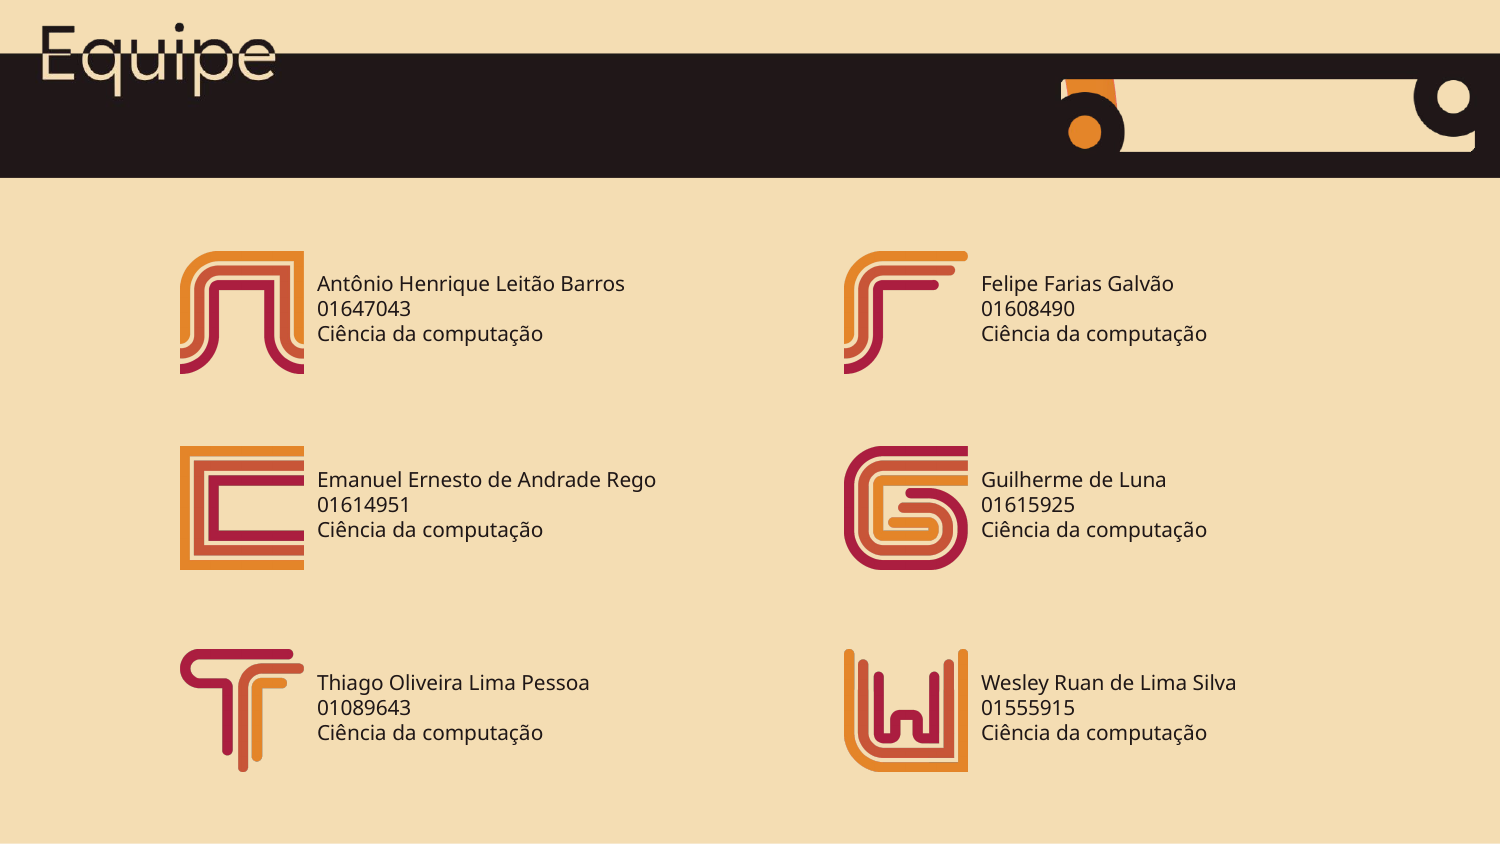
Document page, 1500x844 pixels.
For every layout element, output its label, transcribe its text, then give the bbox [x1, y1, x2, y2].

text_box Wesley Ruan de Lima Silva 01555915 Ciência da computação [979, 667, 1246, 745]
text_box Guilherme de Luna 01615925 Ciência da computação [979, 464, 1219, 542]
picture [844, 649, 968, 773]
text_box Antônio Henrique Leitão Barros 01647043 Ciência da computação [315, 268, 629, 346]
text_box Felipe Farias Galvão 01608490 Ciência da computação [979, 268, 1219, 346]
picture [0, 0, 1500, 178]
picture [844, 446, 968, 570]
text_box Emanuel Ernesto de Andrade Rego 01614951 Ciência da computação [315, 464, 661, 542]
picture [180, 250, 304, 374]
picture [180, 649, 304, 773]
text_box Thiago Oliveira Lima Pessoa 01089643 Ciência da computação [315, 667, 598, 745]
picture [844, 250, 968, 374]
picture [180, 446, 304, 570]
